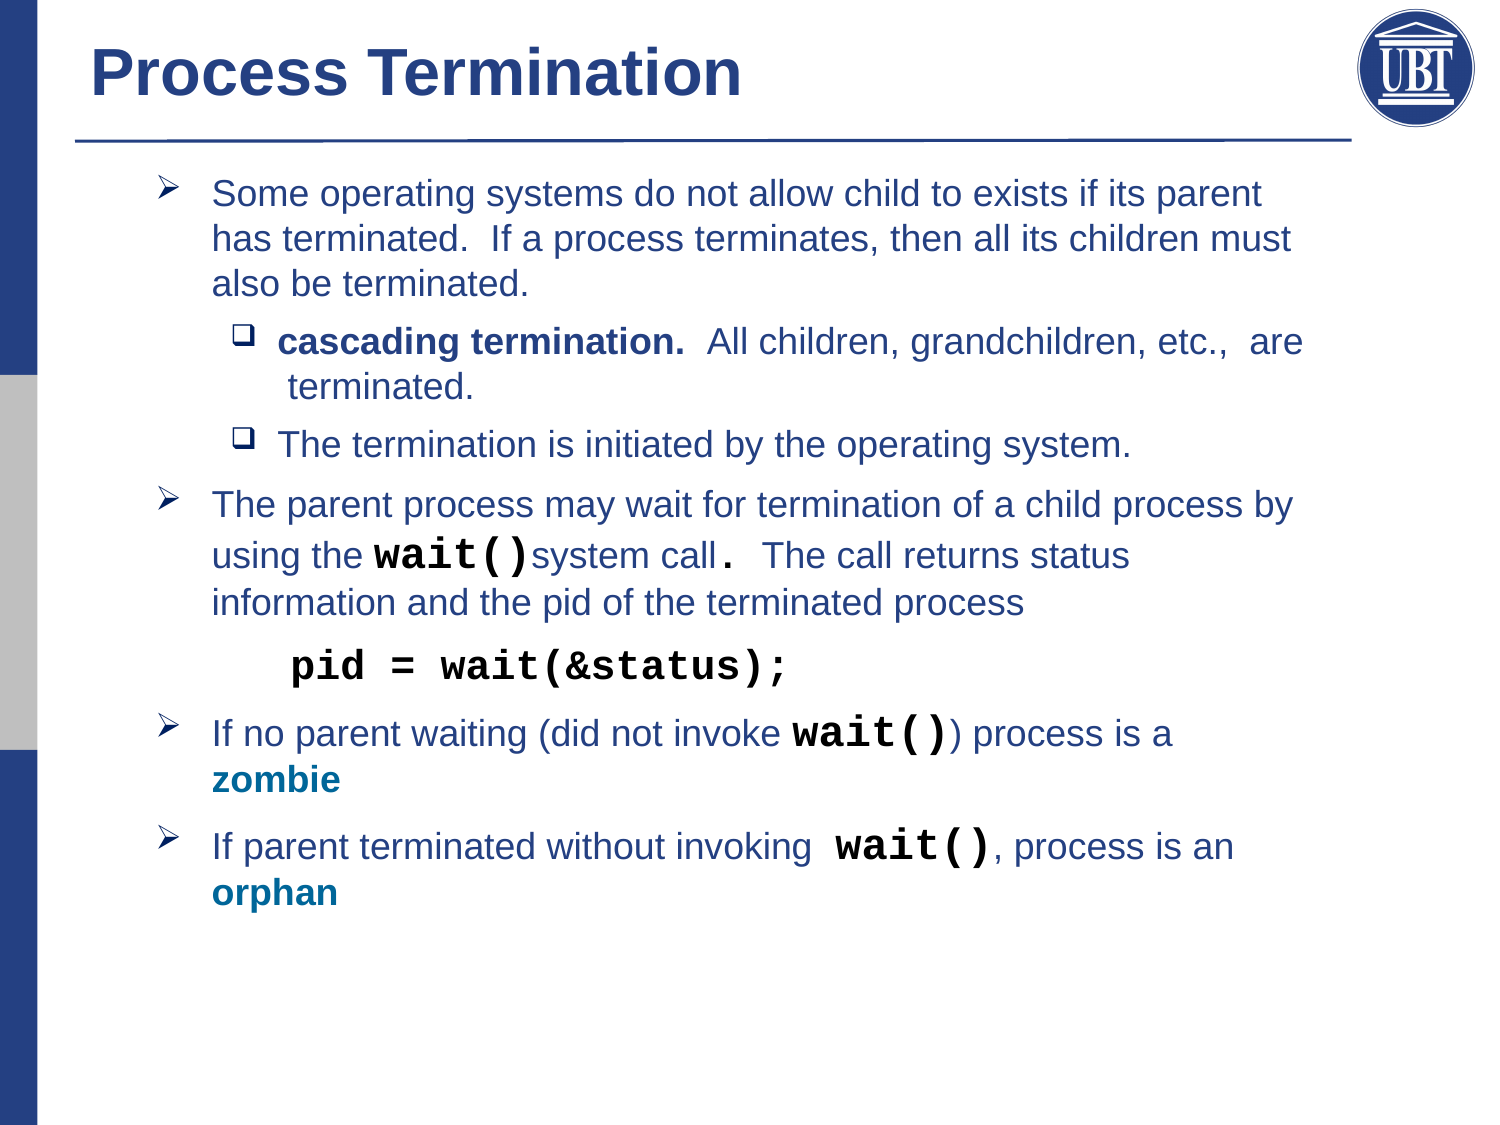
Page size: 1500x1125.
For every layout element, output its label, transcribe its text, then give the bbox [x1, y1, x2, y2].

title Process Termination [75, 22, 1425, 117]
picture [1351, 5, 1481, 136]
list Some operating systems do not allow child to exists if its parent has terminated. If a process terminates, then all its children must also be terminated. cascading termination. All children, grandchildren, etc., are terminated. The termination is initiated by the operating system. The parent process may wait for termination of a child process by using the wait()system call. The call returns status information and the pid of the terminated process pid = wait(&status); If no parent waiting (did not invoke wait()) process is a zombie If parent terminated without invoking wait(), process is an orphan [140, 128, 1320, 927]
